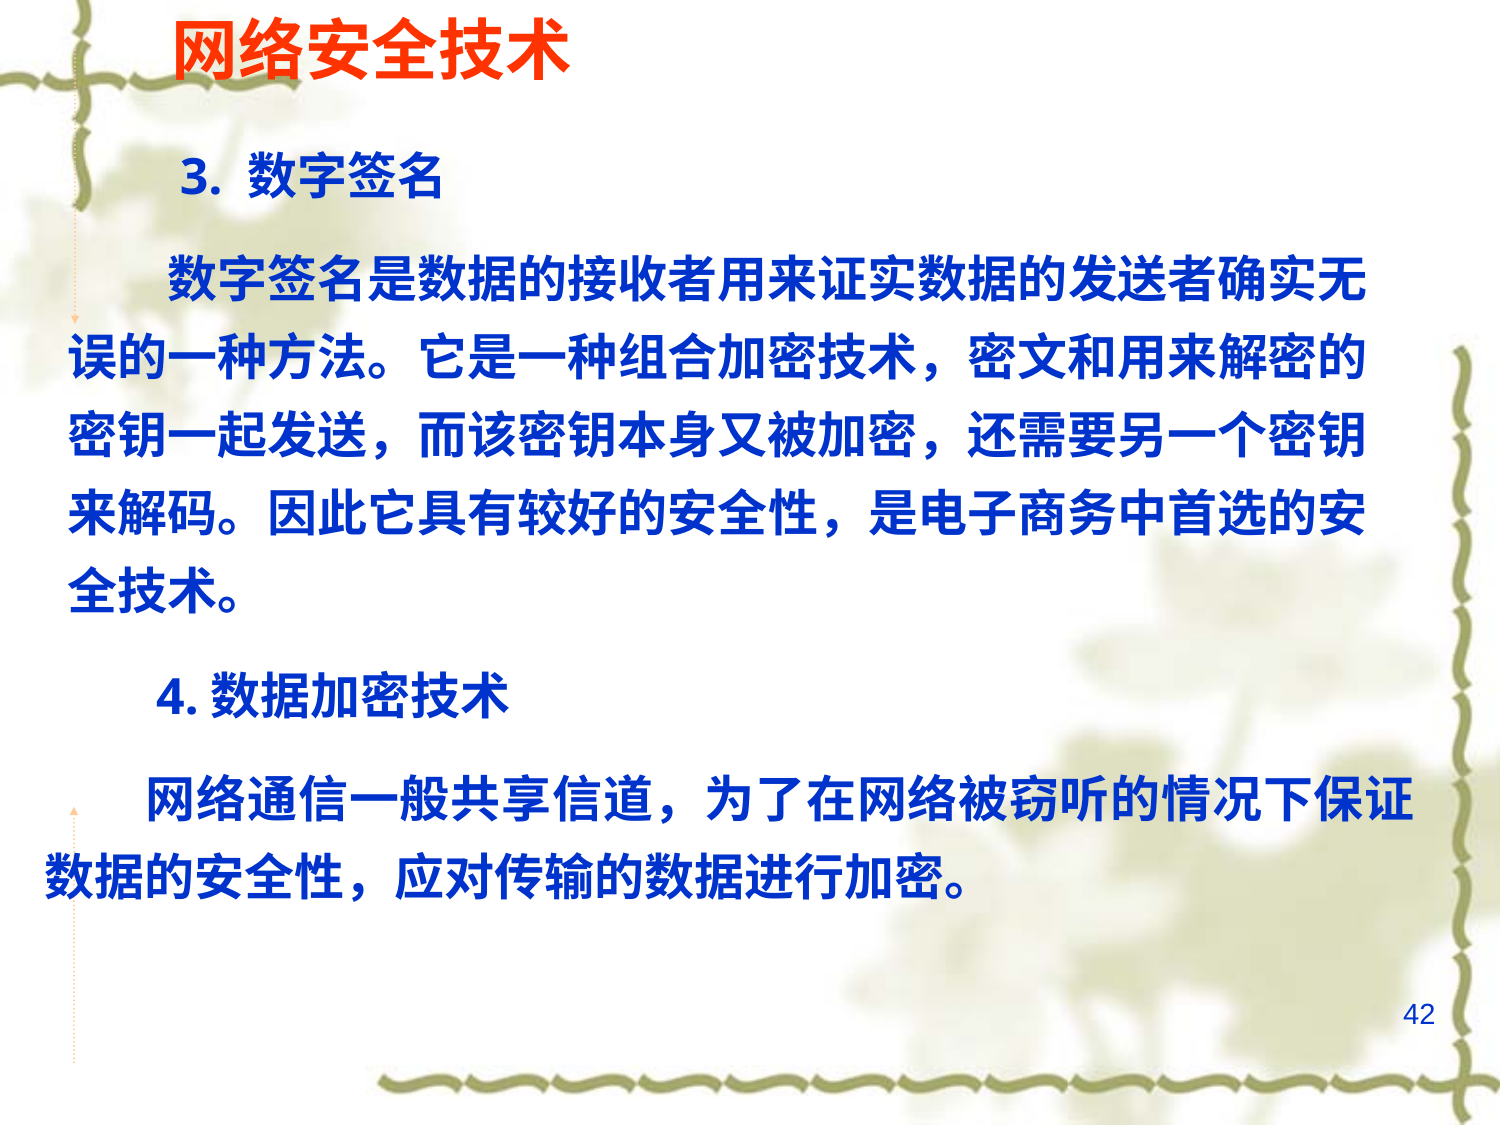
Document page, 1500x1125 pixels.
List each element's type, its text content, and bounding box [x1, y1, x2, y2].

picture [0, 0, 1500, 1125]
slide_number 42 [1074, 987, 1451, 1066]
text_box 3. 数字签名 数字签名是数据的接收者用来证实数据的发送者确实无误的一种方法。它是一种组合加密技术，密文和用来解密的密钥一起发送，而该密钥本身又被加密，还需要另一个密钥来解码。因此它具有较好的安全性，是电子商务中首选的安全技术。 [53, 137, 1429, 627]
text_box 4.数据加密技术 网络通信一般共享信道，为了在网络被窃听的情况下保证数据的安全性，应对传输的数据进行加密。 [29, 645, 1430, 913]
text_box 网络安全技术 [156, 0, 588, 96]
